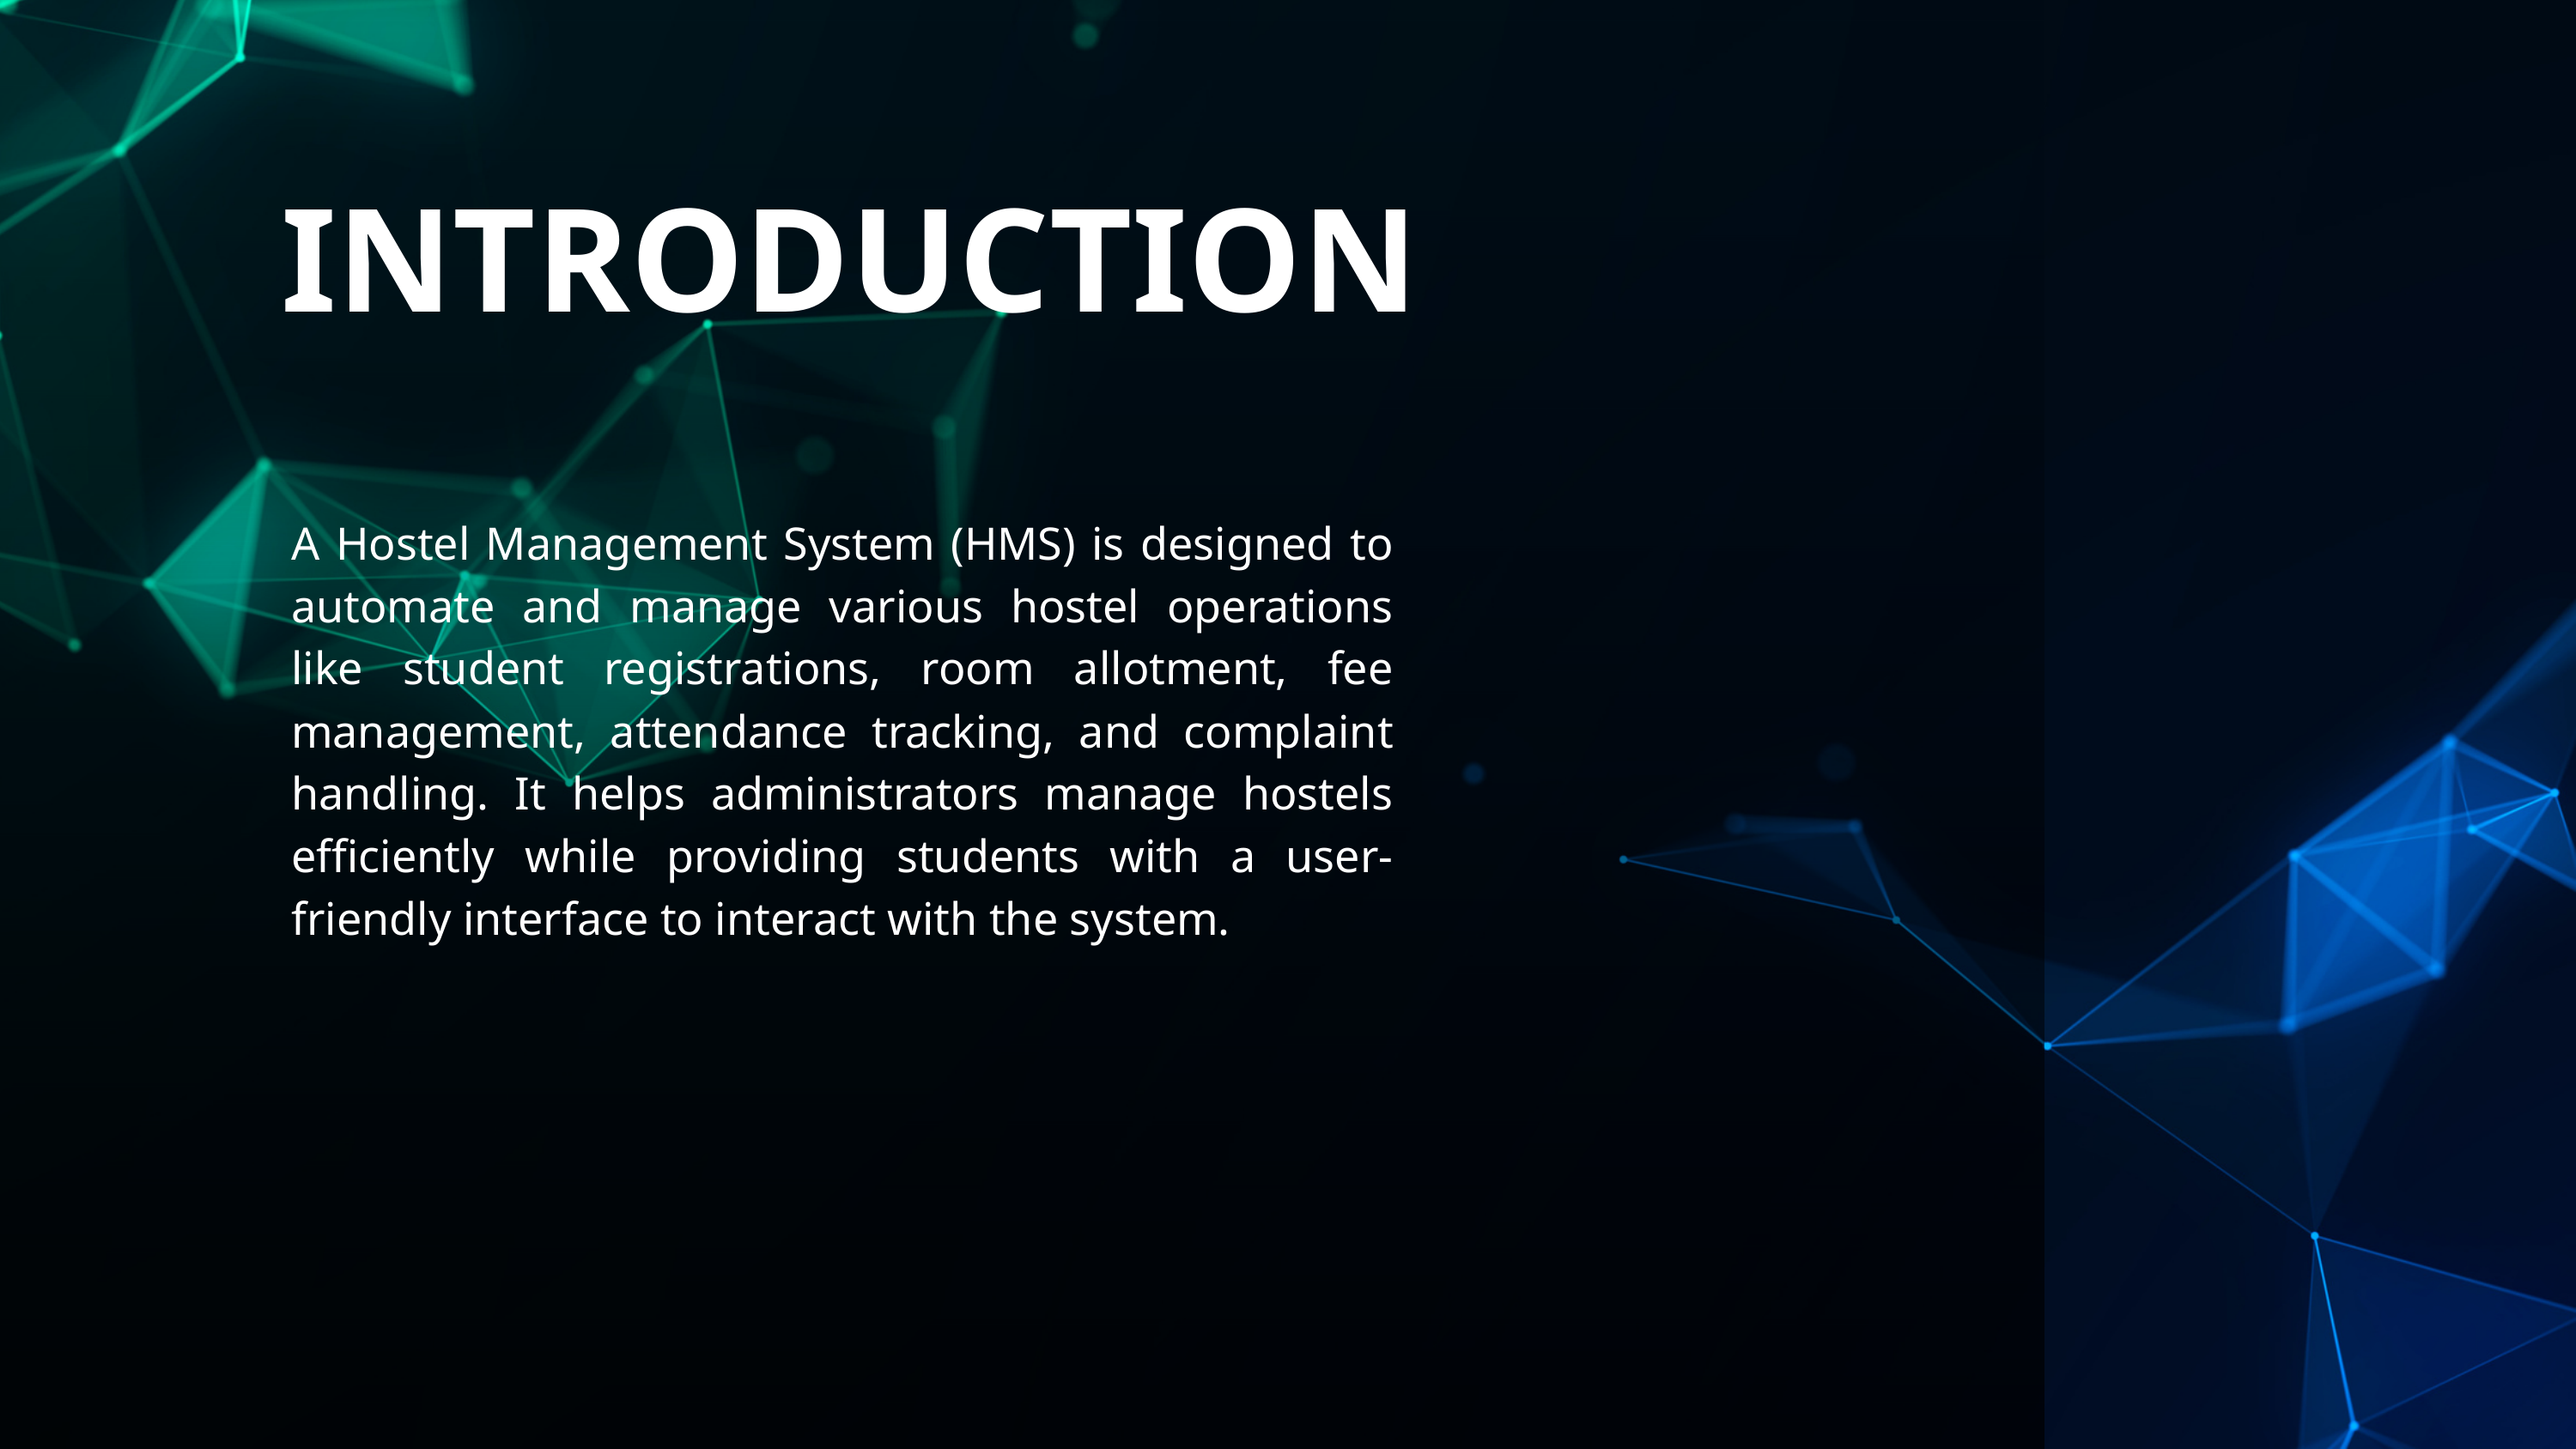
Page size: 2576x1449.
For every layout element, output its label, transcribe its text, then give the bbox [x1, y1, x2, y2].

text_box INTRODUCTION [281, 179, 1578, 341]
text_box [0, 0, 2044, 1449]
text_box A Hostel Management System (HMS) is designed to automate and manage various hostel operations like student registrations, room allotment, fee management, attendance tracking, and complaint handling. It helps administrators manage hostels efficiently while providing students with a user-friendly interface to interact with the system. [291, 506, 1394, 945]
text_box [2044, 0, 2576, 1449]
